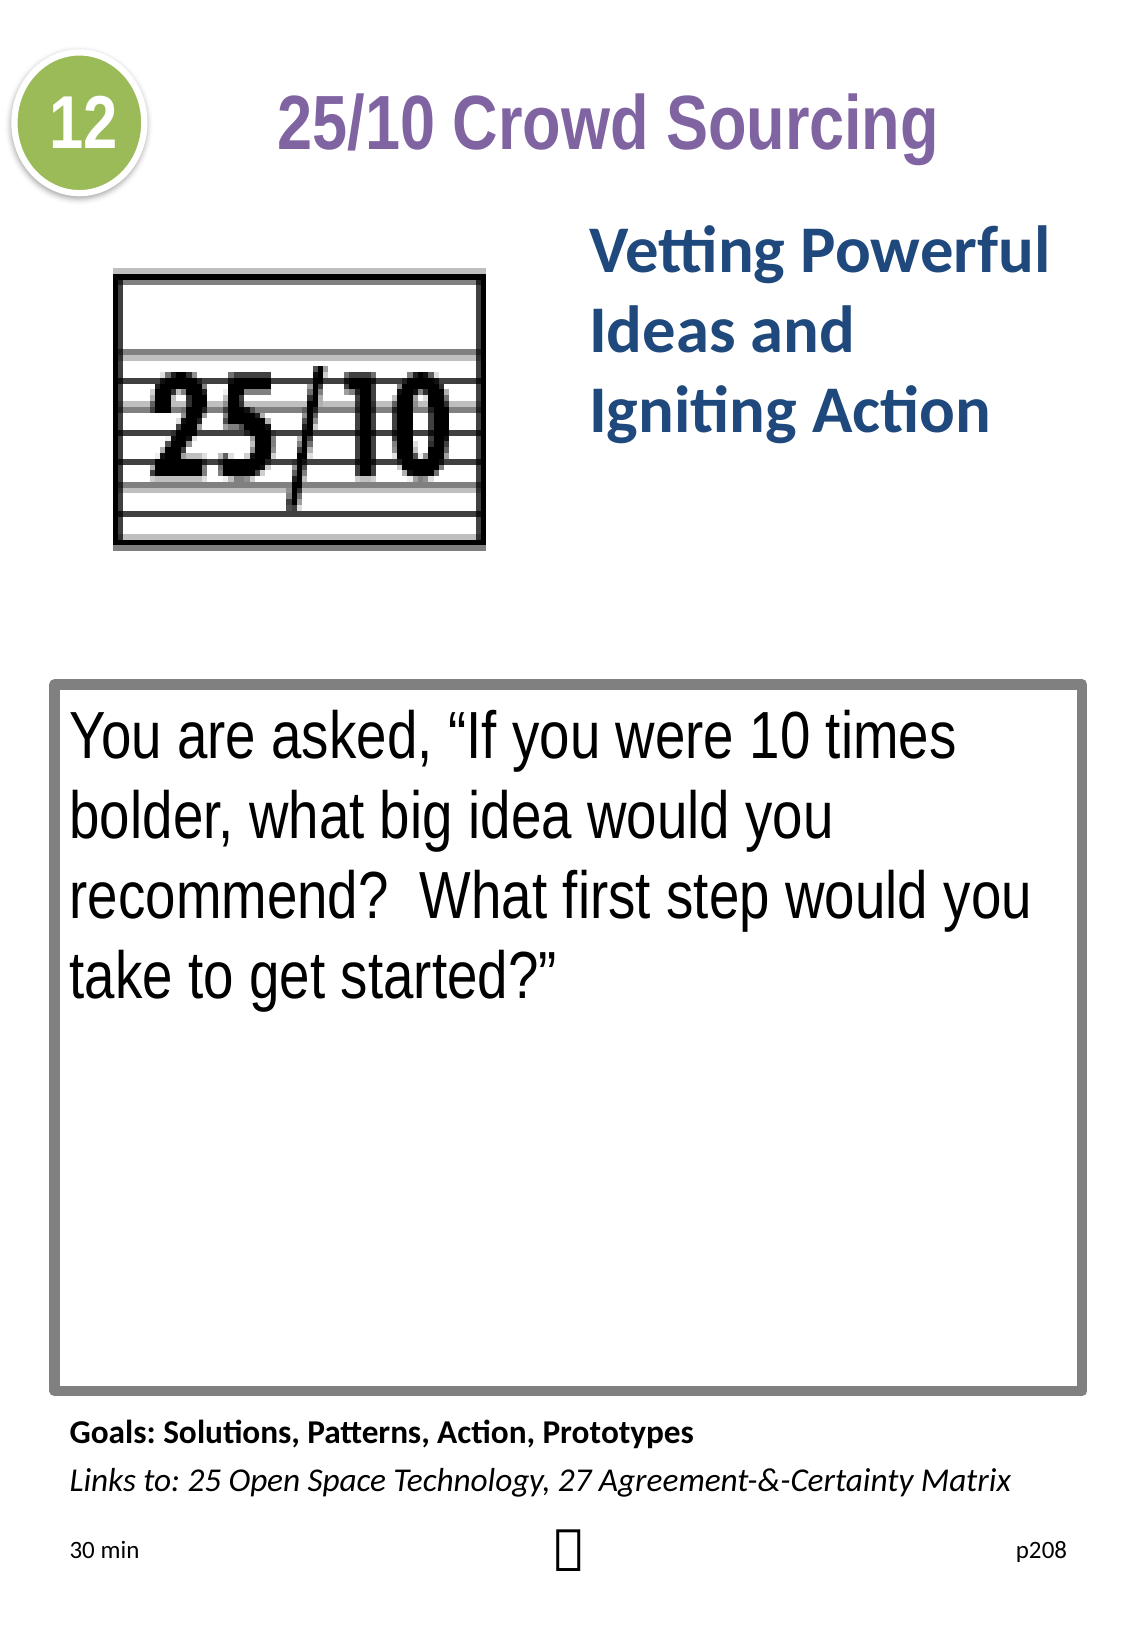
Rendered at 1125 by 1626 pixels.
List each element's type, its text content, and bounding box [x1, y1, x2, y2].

title 25/10 Crowd Sourcing [149, 65, 1069, 173]
list Vetting Powerful Ideas and Igniting Action [574, 198, 1083, 659]
picture [108, 205, 492, 621]
list Goals: Solutions, Patterns, Action, Prototypes [54, 1402, 1083, 1451]
list You are asked, “If you were 10 times bolder, what big idea would you recommend? What first step would you take to get started?” [49, 679, 1087, 1396]
list p208 [810, 1503, 1083, 1594]
list Links to: 25 Open Space Technology, 27 Agreement-&-Certainty Matrix [54, 1451, 1083, 1498]
list 12 [31, 64, 138, 173]
list  [432, 1503, 705, 1594]
list 30 min [54, 1503, 327, 1594]
